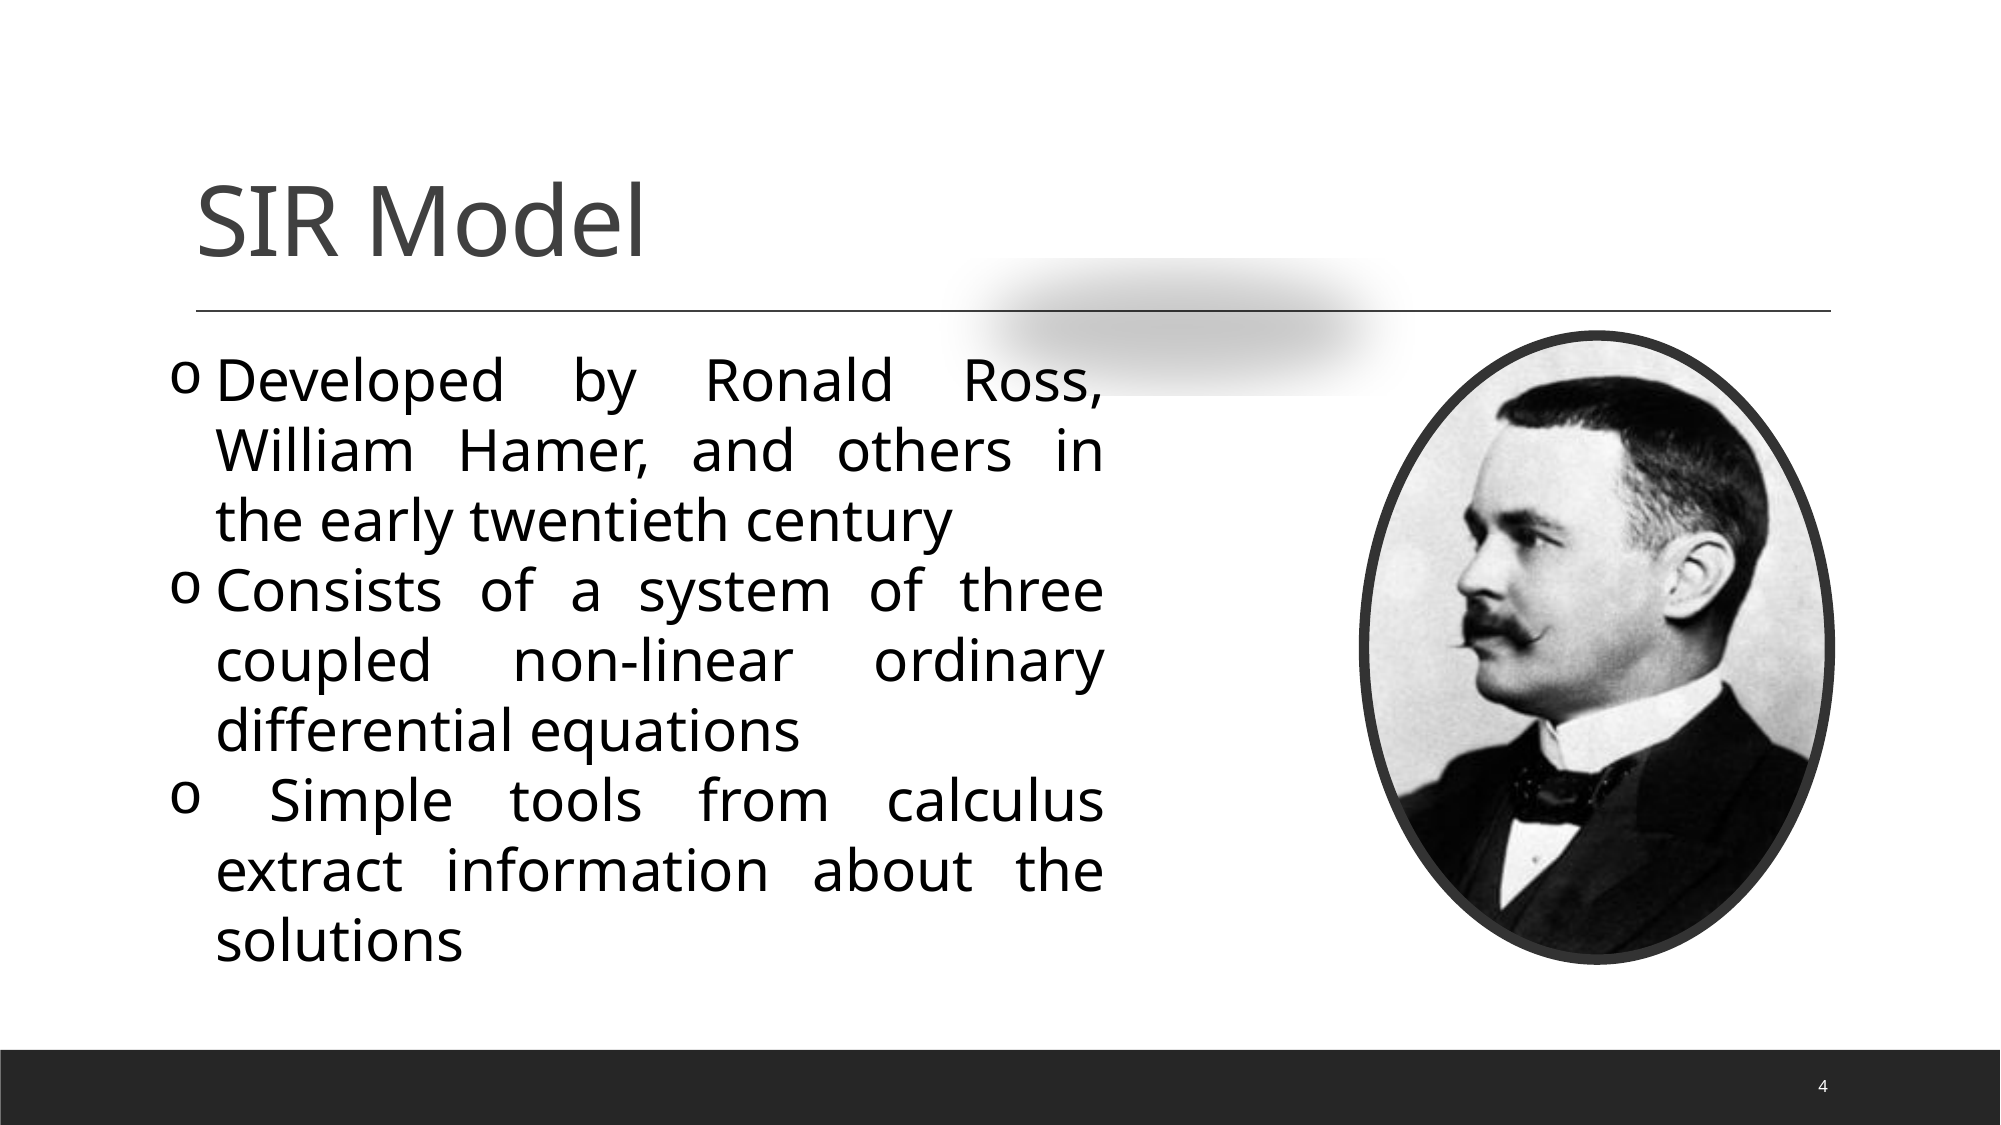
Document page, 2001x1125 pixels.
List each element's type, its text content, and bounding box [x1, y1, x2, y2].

slide_number 4 [1803, 1057, 1932, 1118]
text_box Developed by Ronald Ross, William Hamer, and others in the early twentieth century Consists of a system of three coupled non-linear ordinary differential equations Simple tools from calculus extract information about the solutions [153, 335, 1121, 981]
picture [1363, 335, 1831, 961]
title SIR Model [180, 47, 1830, 285]
